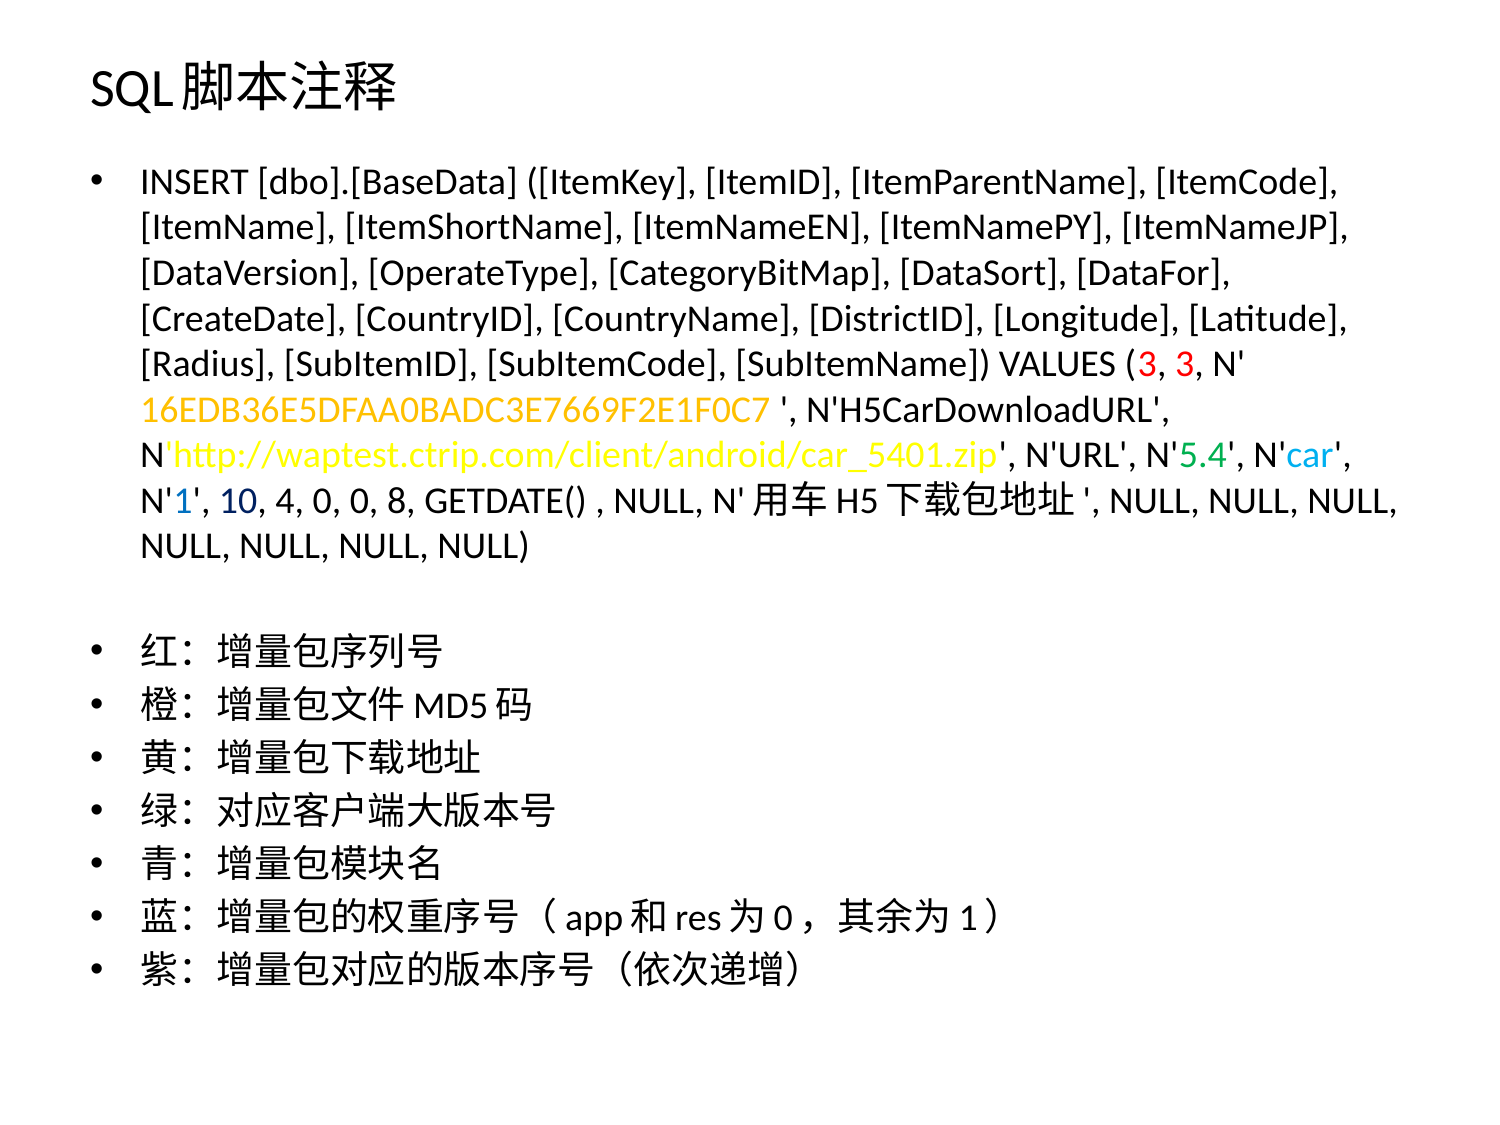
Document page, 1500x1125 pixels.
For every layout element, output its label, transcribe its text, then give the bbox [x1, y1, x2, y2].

list INSERT [dbo].[BaseData] ([ItemKey], [ItemID], [ItemParentName], [ItemCode], [ItemName], [ItemShortName], [ItemNameEN], [ItemNamePY], [ItemNameJP], [DataVersion], [OperateType], [CategoryBitMap], [DataSort], [DataFor], [CreateDate], [CountryID], [CountryName], [DistrictID], [Longitude], [Latitude], [Radius], [SubItemID], [SubItemCode], [SubItemName]) VALUES (3, 3, N' 16EDB36E5DFAA0BADC3E7669F2E1F0C7 ', N'H5CarDownloadURL', N'http://waptest.ctrip.com/client/android/car_5401.zip', N'URL', N'5.4', N'car', N'1', 10, 4, 0, 0, 8, GETDATE() , NULL, N'用车H5下载包地址', NULL, NULL, NULL, NULL, NULL, NULL, NULL) 红：增量包序列号 橙：增量包文件MD5码 黄：增量包下载地址 绿：对应客户端大版本号 青：增量包模块名 蓝：增量包的权重序号（app和res为0，其余为1） 紫：增量包对应的版本序号（依次递增） [75, 149, 1425, 1005]
title SQL脚本注释 [75, 45, 1425, 126]
